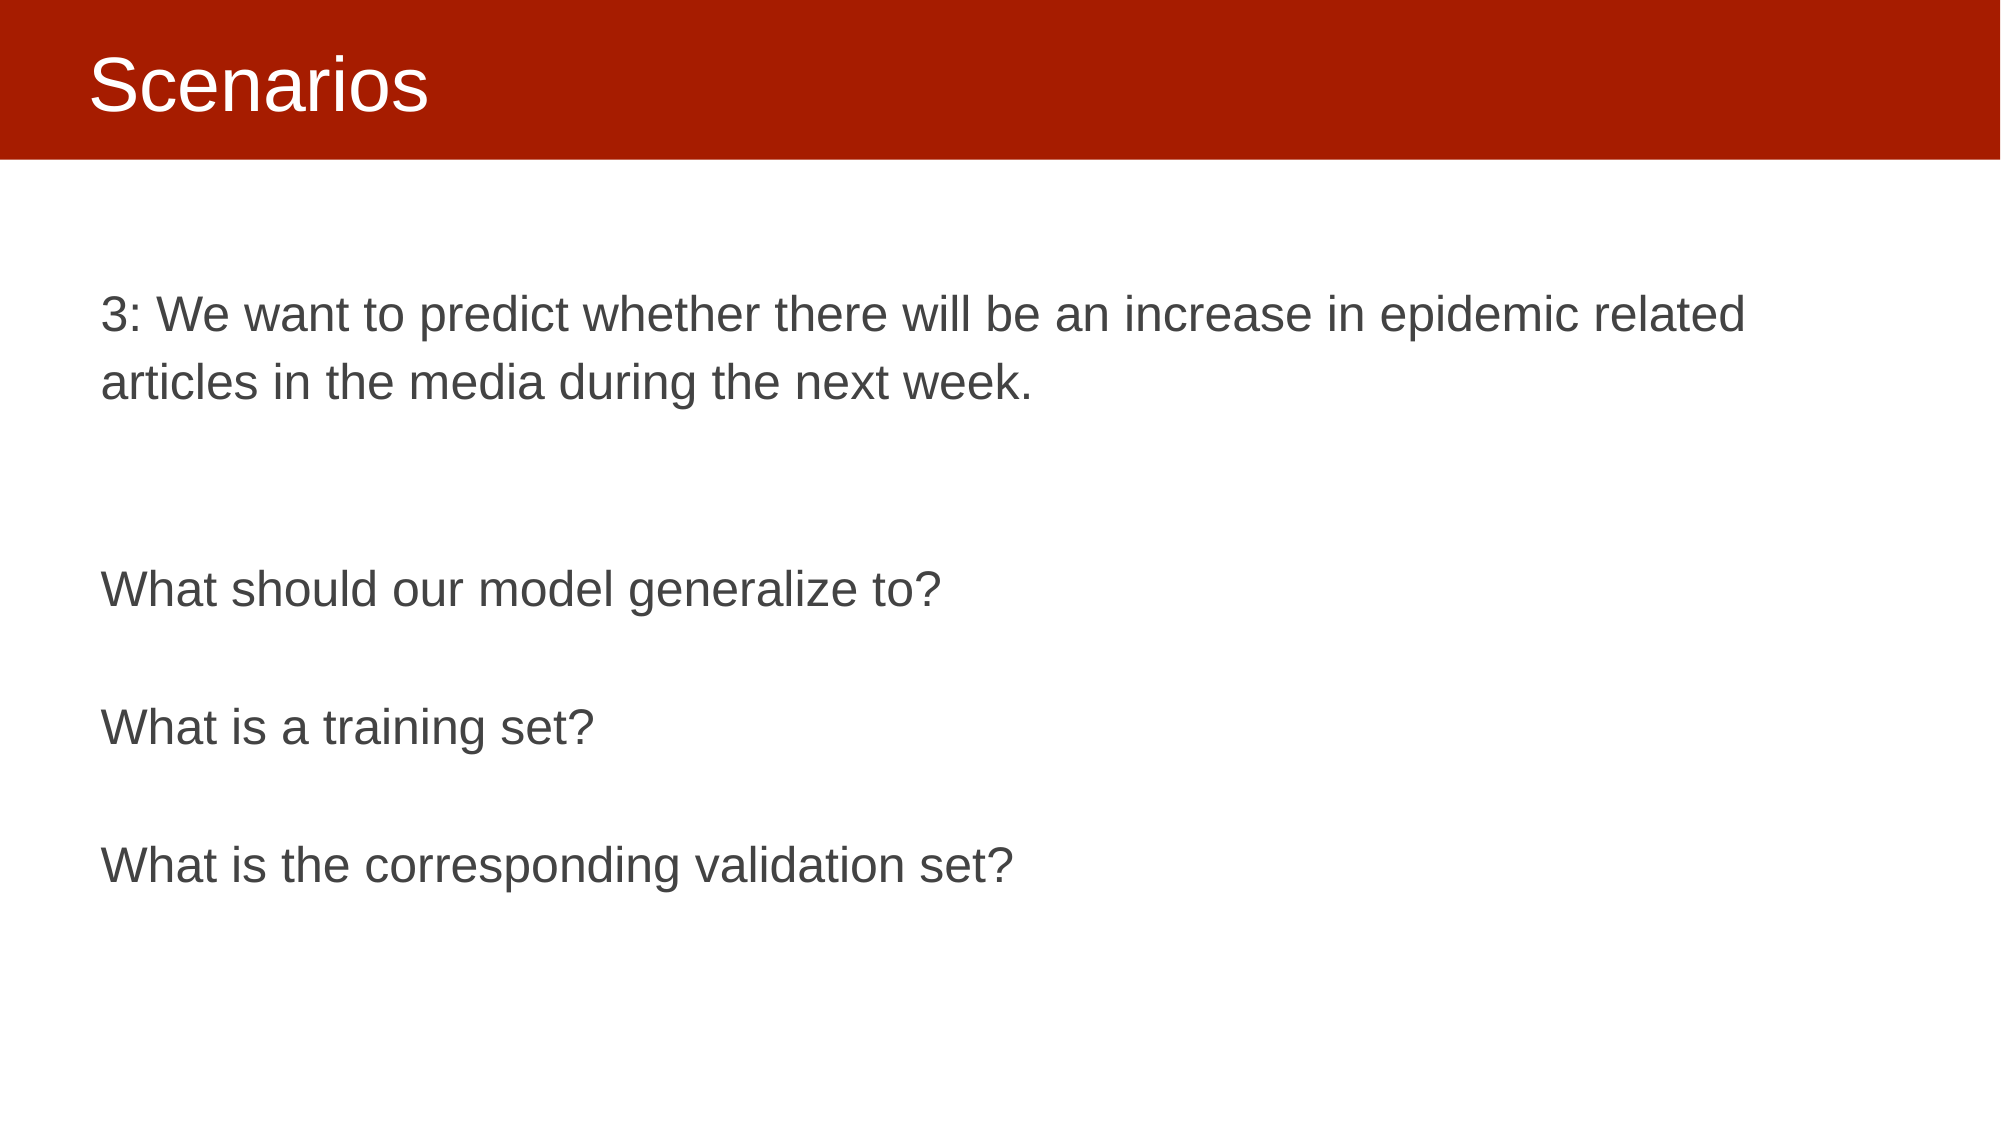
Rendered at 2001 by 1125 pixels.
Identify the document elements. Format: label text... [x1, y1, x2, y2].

title Scenarios [68, 14, 1932, 140]
list 3: We want to predict whether there will be an increase in epidemic related articles in the media during the next week. What should our model generalize to? What is a training set? What is the corresponding validation set? [68, 252, 1932, 1000]
